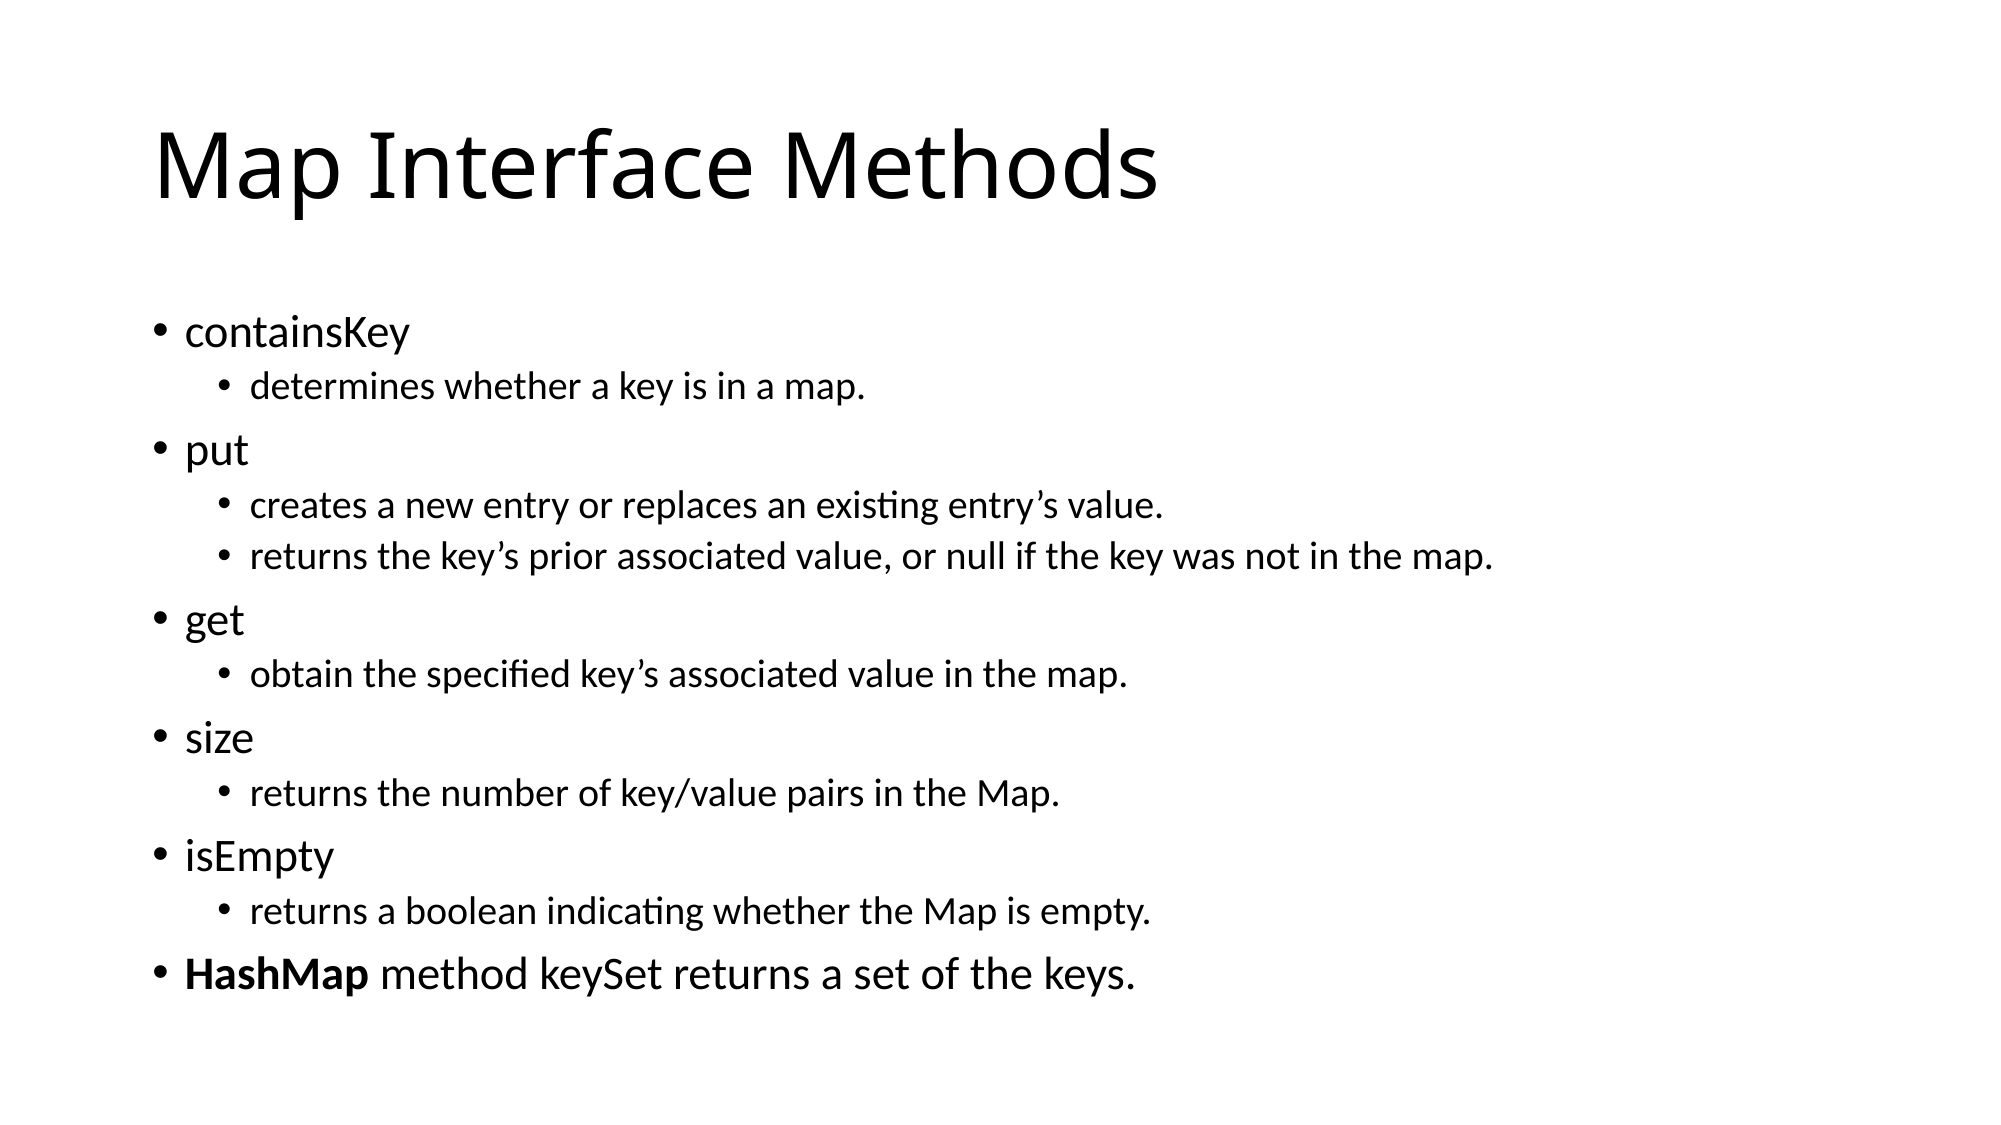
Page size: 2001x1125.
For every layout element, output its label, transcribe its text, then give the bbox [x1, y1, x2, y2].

title Map Interface Methods [137, 59, 1863, 278]
list containsKey determines whether a key is in a map. put creates a new entry or replaces an existing entry’s value. returns the key’s prior associated value, or null if the key was not in the map. get obtain the specified key’s associated value in the map. size returns the number of key/value pairs in the Map. isEmpty returns a boolean indicating whether the Map is empty. HashMap method keySet returns a set of the keys. [137, 299, 1863, 1014]
